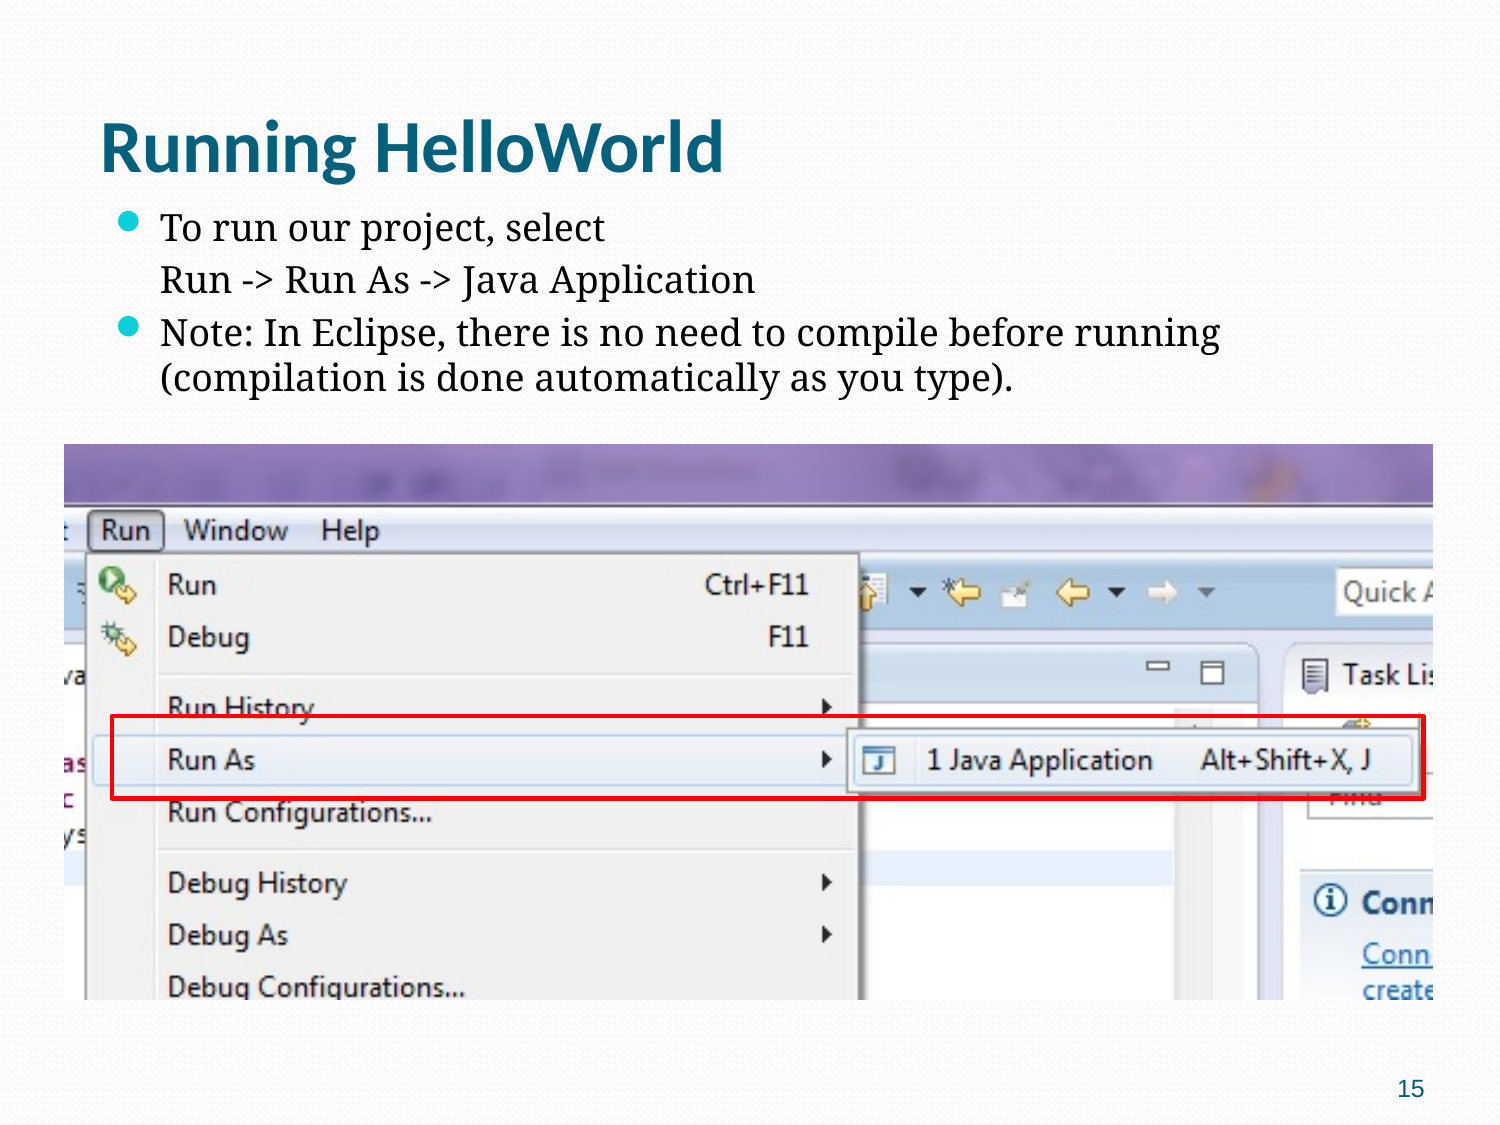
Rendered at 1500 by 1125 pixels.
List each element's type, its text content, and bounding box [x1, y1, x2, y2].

slide_number 15 [1299, 1042, 1425, 1103]
title Running HelloWorld [100, 0, 1451, 188]
list To run our project, select Run -> Run As -> Java Application Note: In Eclipse, there is no need to compile before running (compilation is done automatically as you type). [100, 196, 1389, 443]
picture [64, 444, 1434, 1000]
